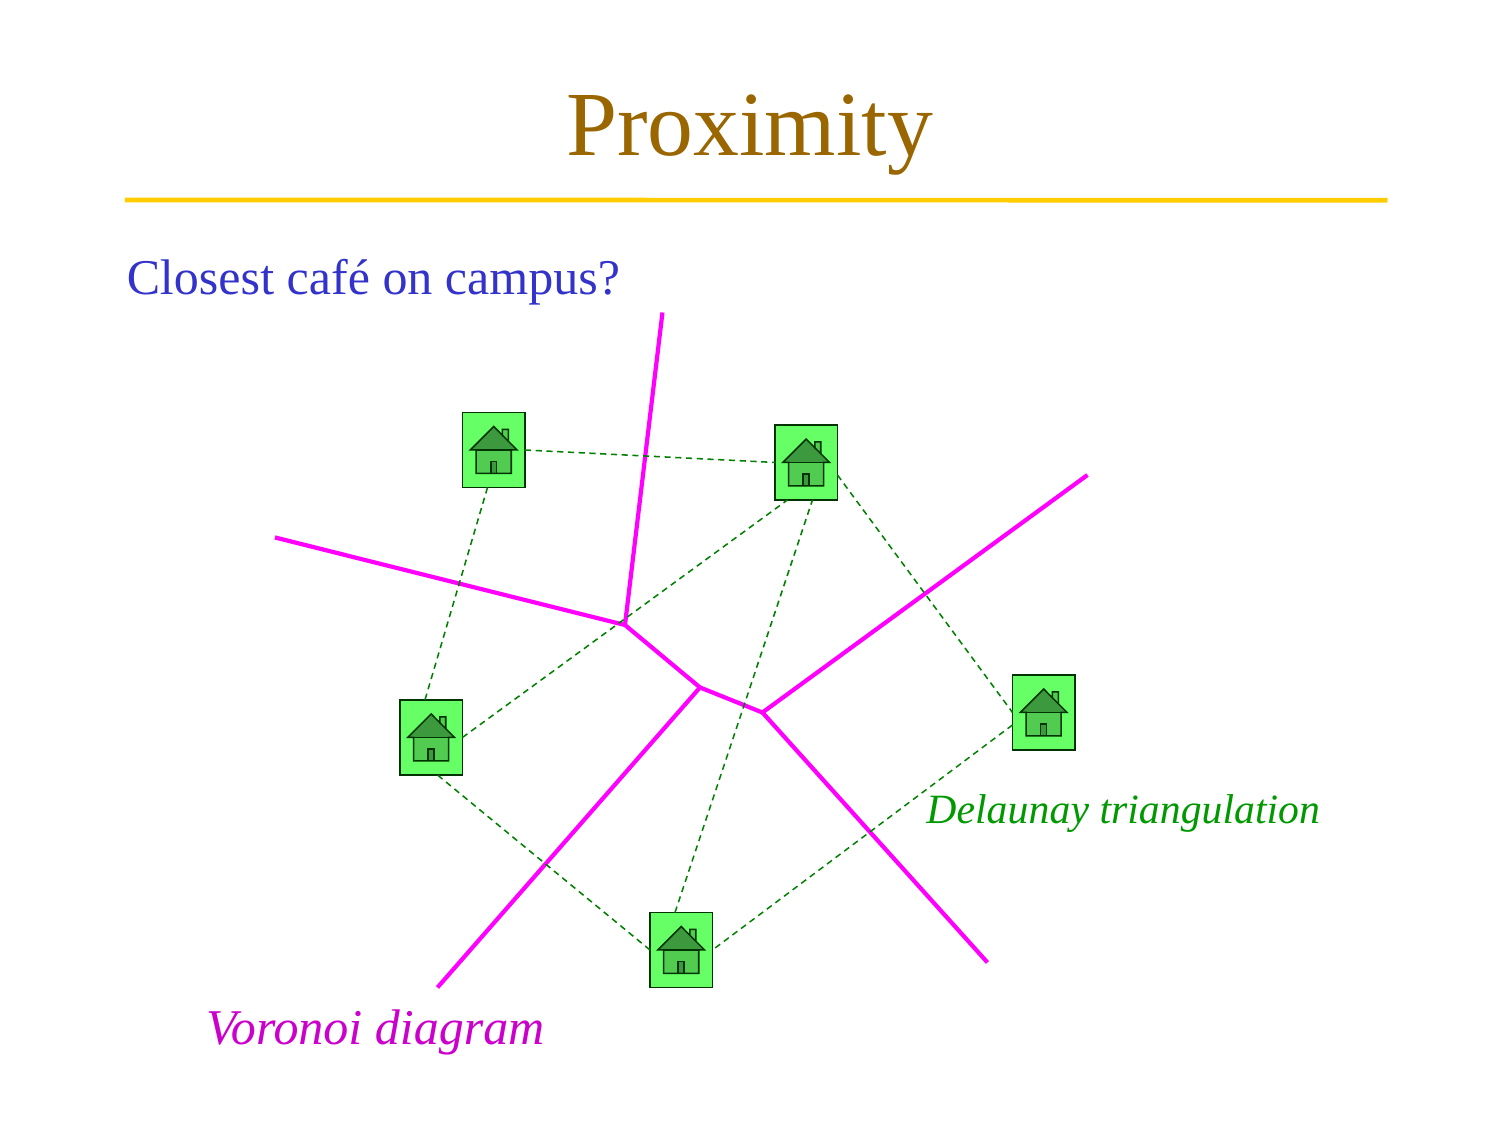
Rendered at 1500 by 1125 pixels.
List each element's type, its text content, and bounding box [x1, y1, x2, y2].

title Proximity [112, 24, 1388, 213]
text_box [462, 412, 525, 488]
text_box [649, 912, 713, 988]
text_box [399, 699, 463, 775]
text_box Voronoi diagram [191, 987, 560, 1063]
text_box Closest café on campus? [112, 237, 636, 313]
text_box Delaunay triangulation [911, 774, 1336, 840]
text_box [774, 424, 838, 500]
text_box [1012, 674, 1075, 750]
